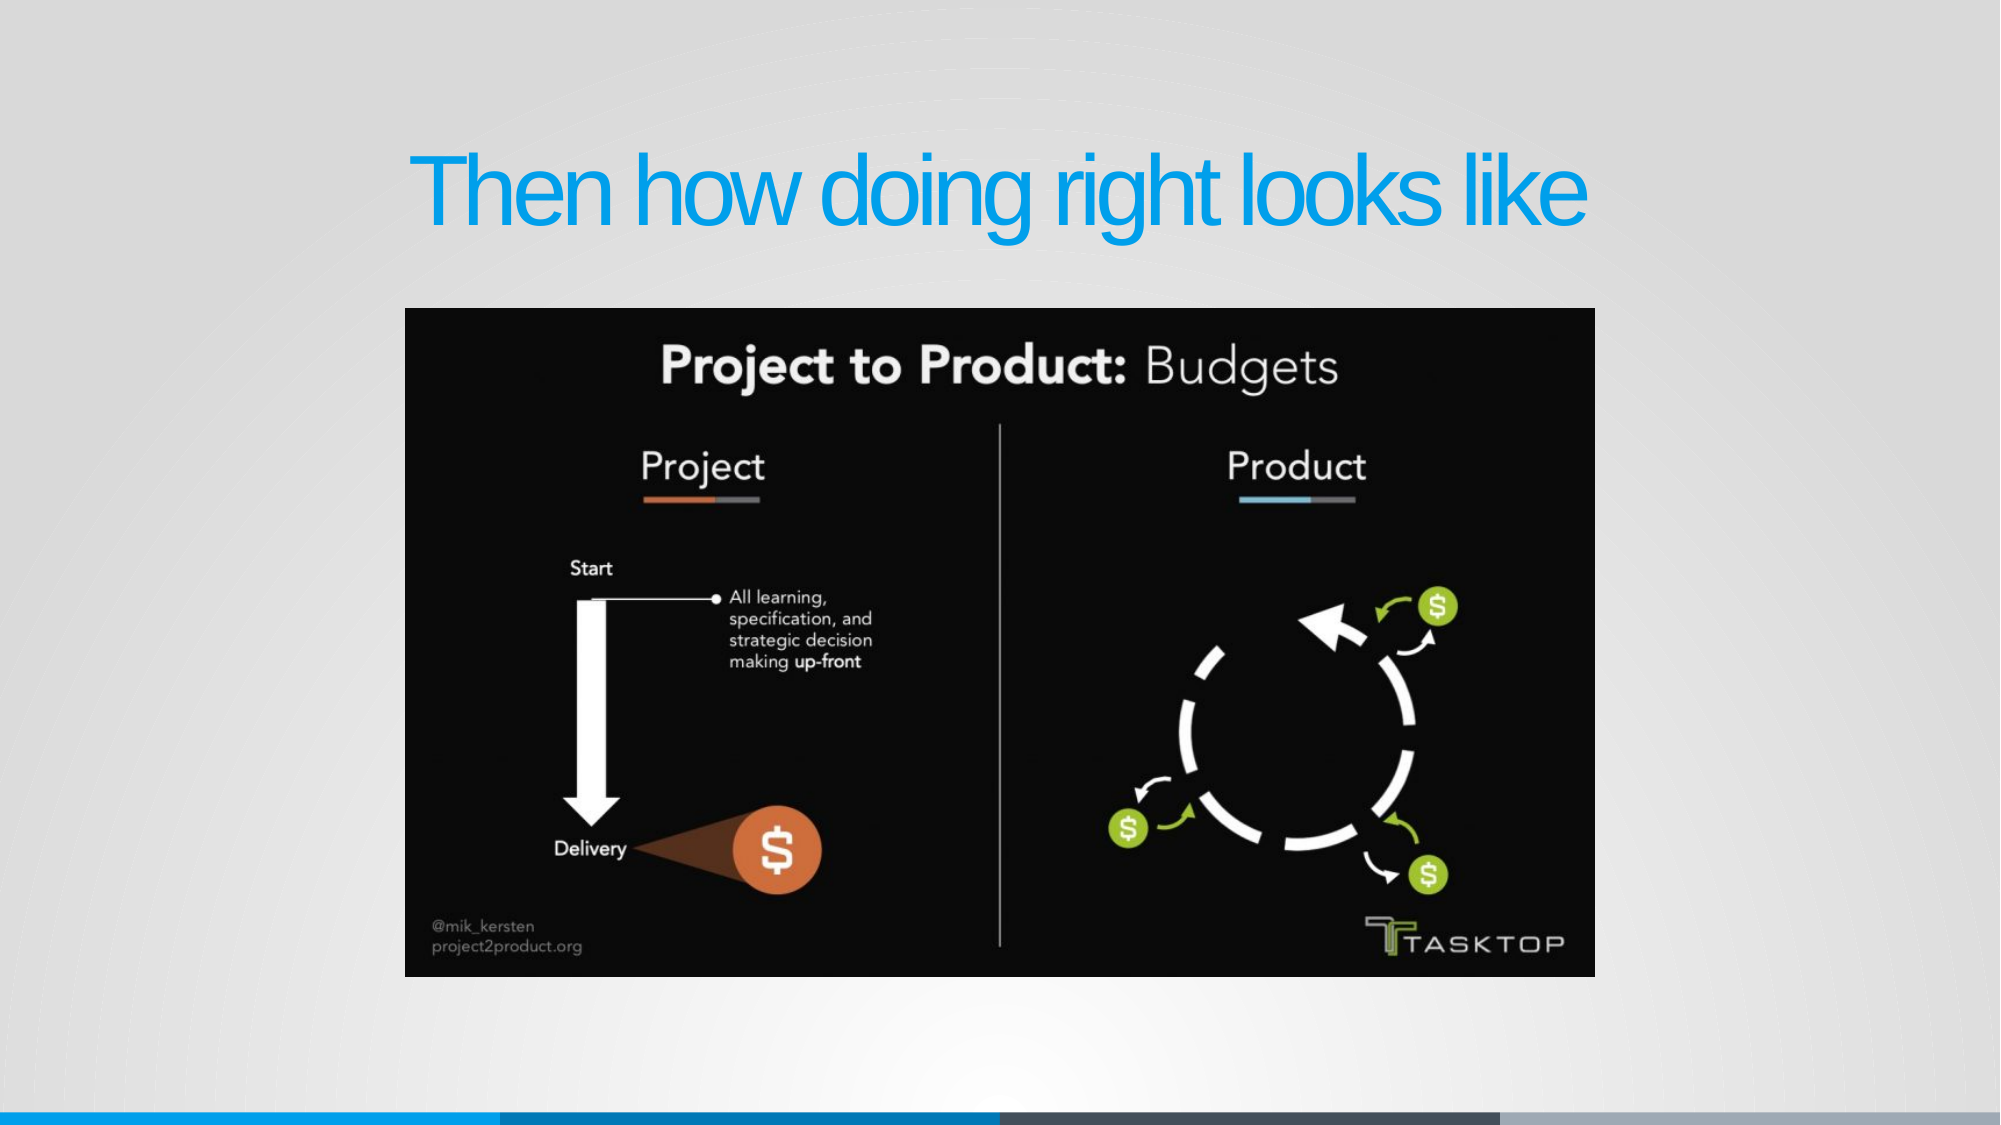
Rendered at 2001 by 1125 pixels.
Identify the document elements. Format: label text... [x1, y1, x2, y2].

picture [405, 308, 1595, 977]
text_box Then how doing right looks like [0, 118, 2000, 253]
